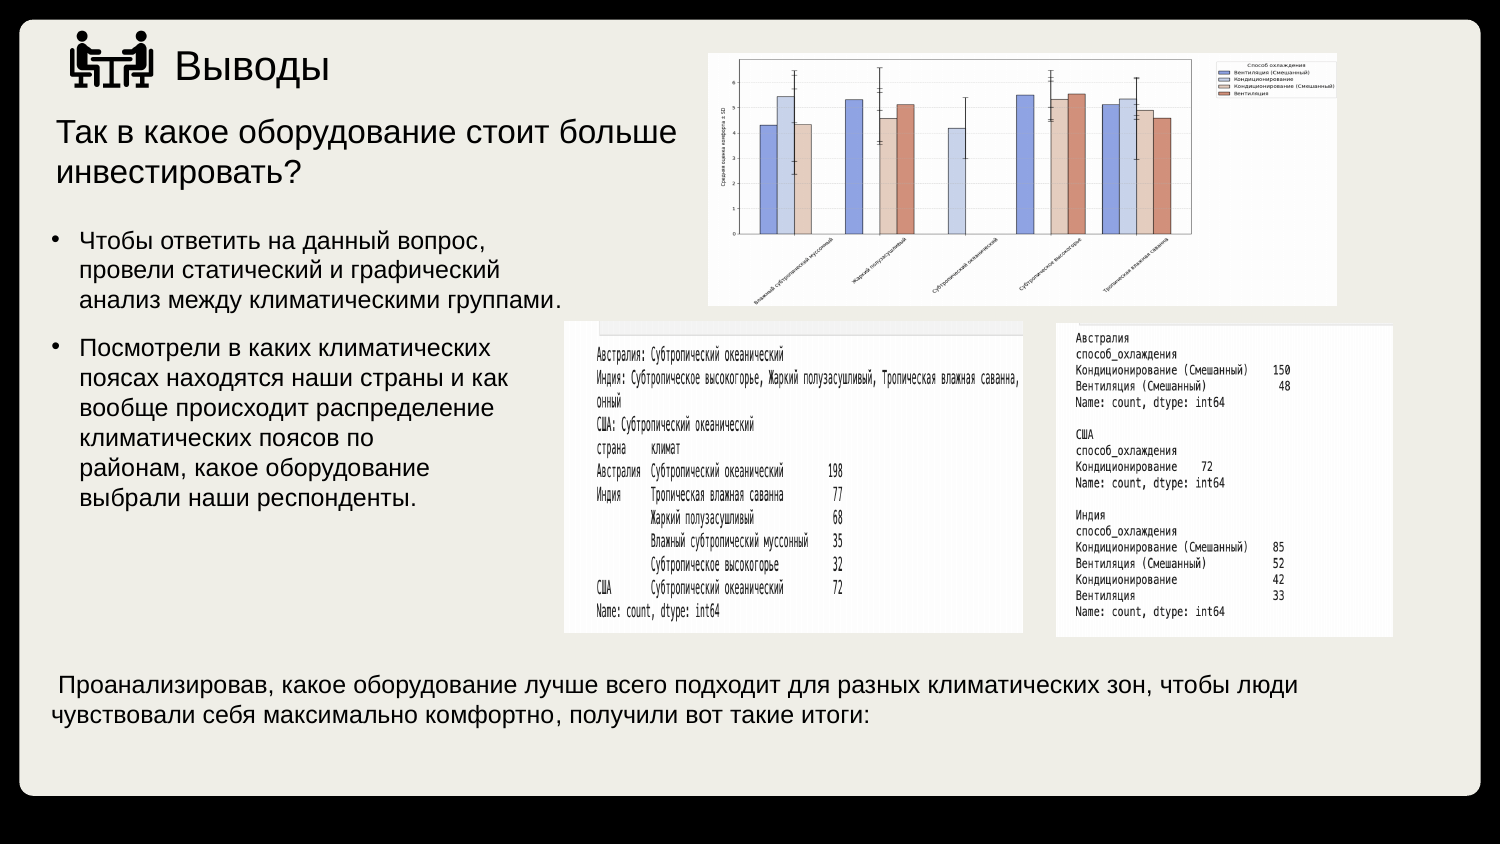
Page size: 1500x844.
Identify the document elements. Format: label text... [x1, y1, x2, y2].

text_box Выводы [164, 31, 590, 96]
picture [1055, 323, 1393, 637]
text_box Так в какое оборудование стоит больше инвестировать? [41, 103, 707, 198]
text_box Чтобы ответить на данный вопрос, провели статический и графический анализ между климатическими группами. [36, 216, 604, 322]
picture [564, 321, 1023, 634]
text_box Проанализировав, какое оборудование лучше всего подходит для разных климатических зон, чтобы люди чувствовали себя максимально комфортно, получили вот такие итоги: [36, 661, 1334, 736]
picture [707, 53, 1337, 306]
text_box Посмотрели в каких климатических поясах находятся наши страны и как вообще происходит распределение климатических поясов по районам, какое оборудование выбрали наши респонденты. [36, 324, 531, 519]
picture [59, 6, 164, 112]
